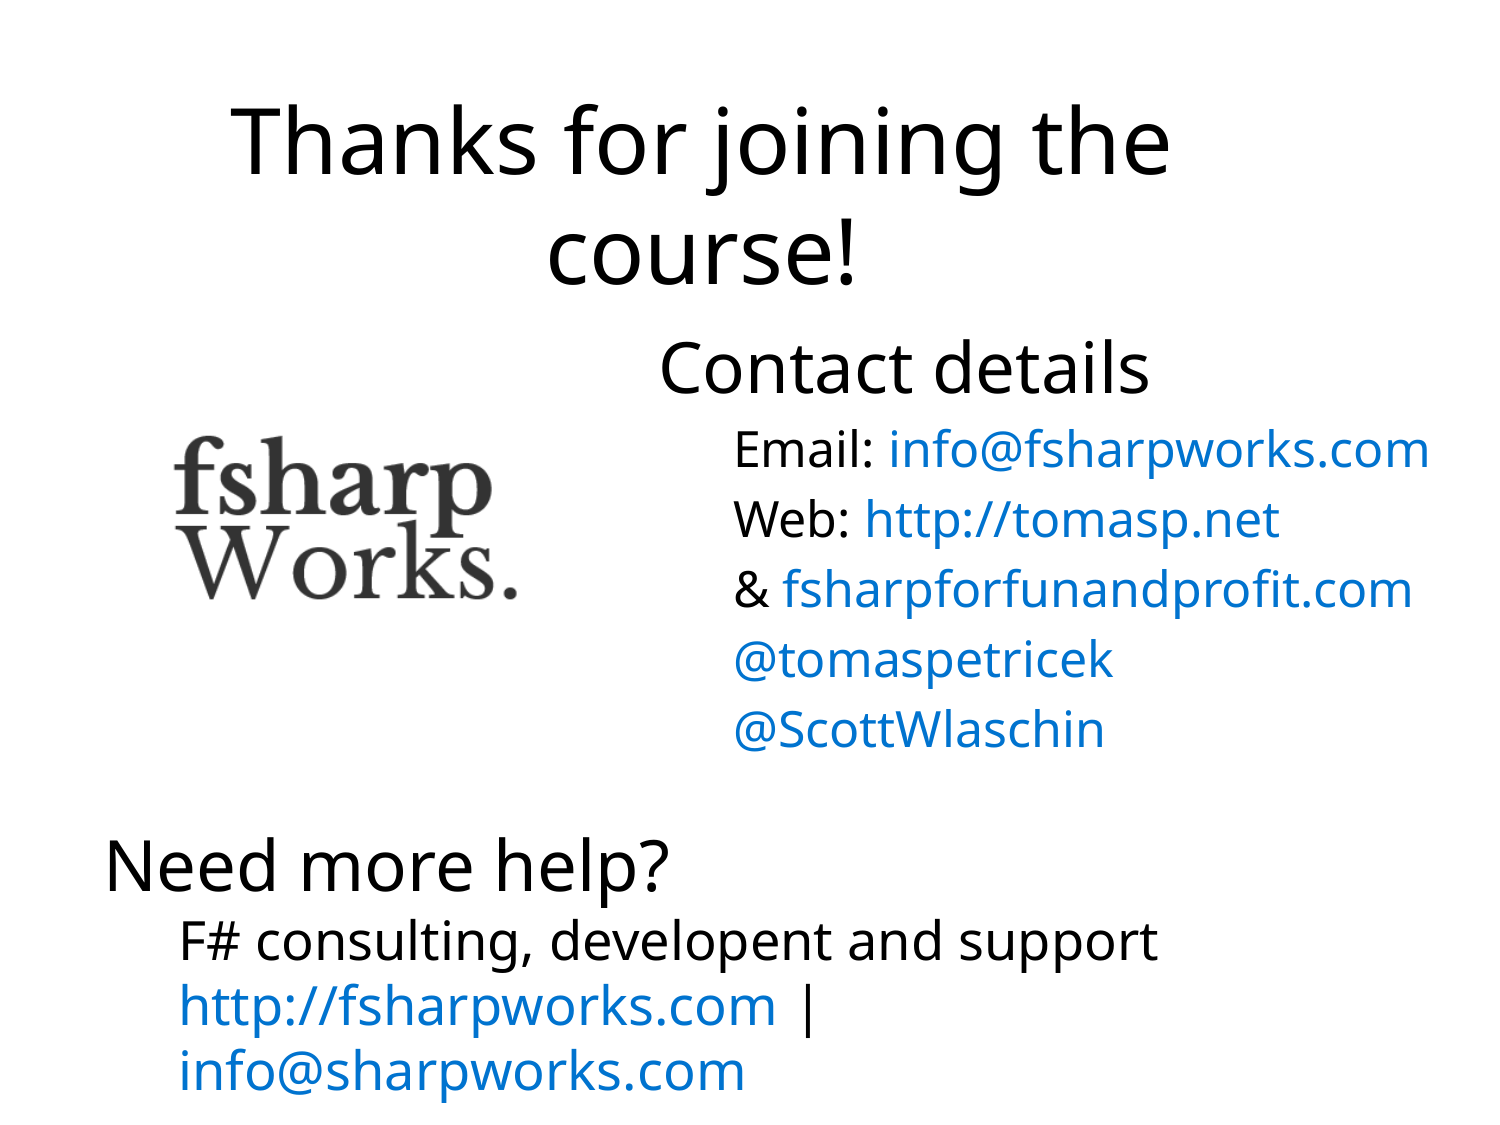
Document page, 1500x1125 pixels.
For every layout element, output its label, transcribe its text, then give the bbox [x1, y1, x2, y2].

picture [113, 302, 588, 777]
text_box Need more help? F# consulting, developent and support http://fsharpworks.com | info@sharpworks.com [88, 813, 1390, 1125]
title Thanks for joining the course! [103, 75, 1302, 338]
list Contact details Email: info@fsharpworks.com Web: http://tomasp.net & fsharpforfunandprofit.com @tomaspetricek @ScottWlaschin [643, 223, 1483, 1024]
list [103, 337, 588, 813]
